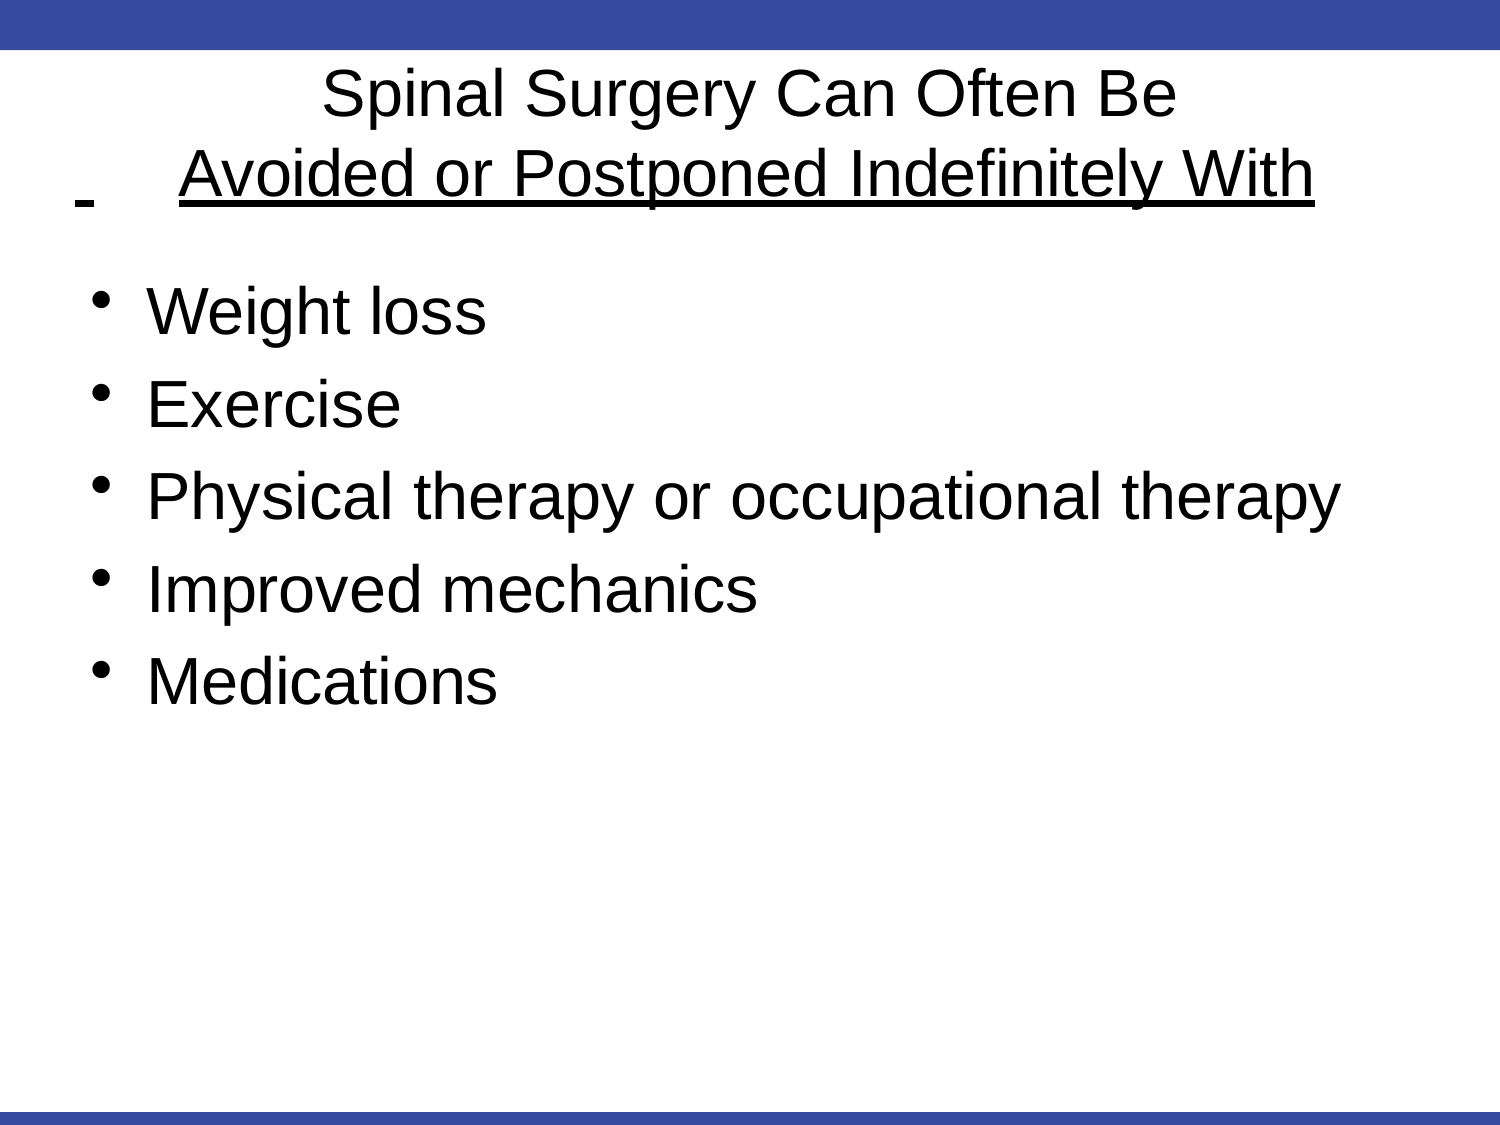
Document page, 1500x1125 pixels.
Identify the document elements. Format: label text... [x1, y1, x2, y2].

text_box Spinal Surgery Can Often Be Avoided or Postponed Indefinitely With Weight loss Exercise Physical therapy or occupational therapy Improved mechanics Medications [72, 47, 1428, 718]
